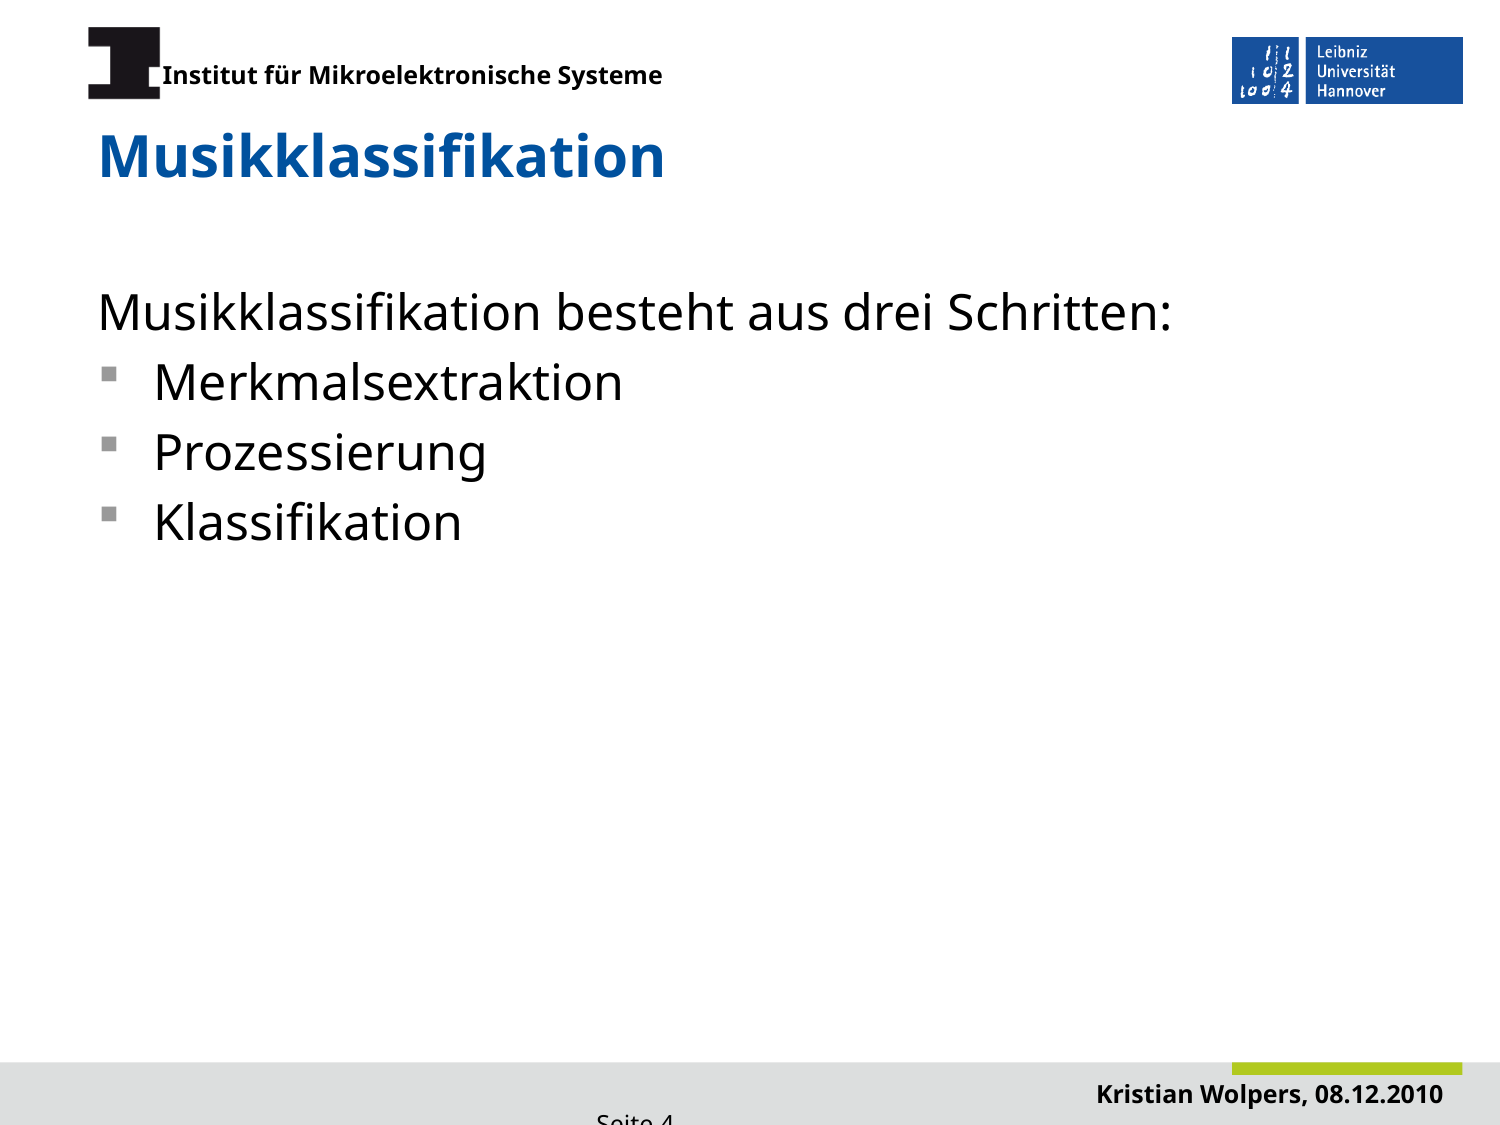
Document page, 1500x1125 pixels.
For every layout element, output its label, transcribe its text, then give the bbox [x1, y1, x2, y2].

list Musikklassifikation besteht aus drei Schritten: Merkmalsextraktion Prozessierung Klassifikation [82, 272, 1463, 1038]
title Musikklassifikation [82, 125, 1463, 262]
picture [85, 23, 163, 102]
picture [1232, 37, 1463, 104]
